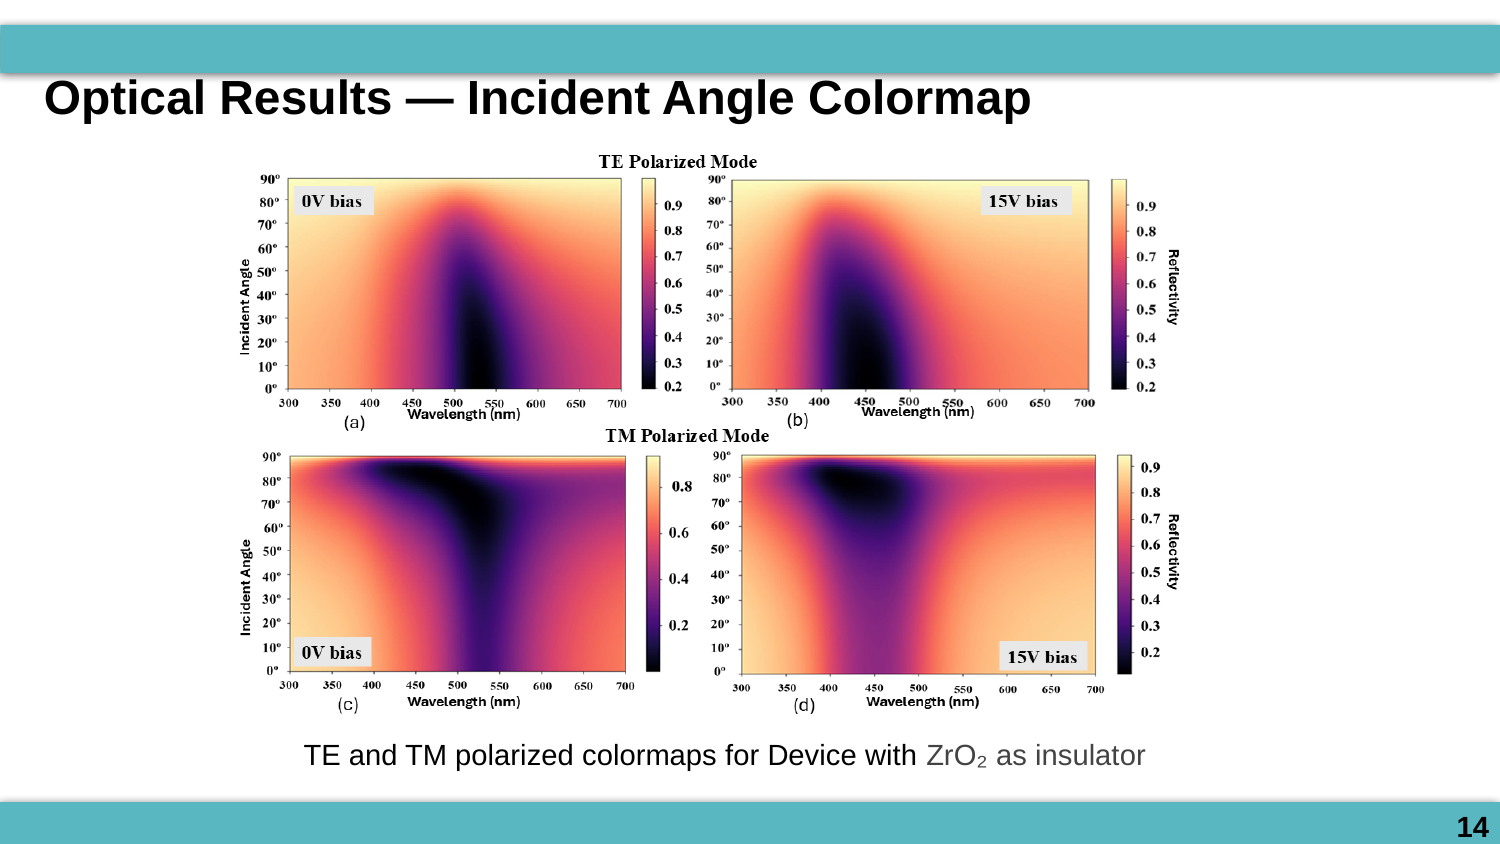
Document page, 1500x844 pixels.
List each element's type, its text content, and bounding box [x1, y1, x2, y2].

text_box [0, 24, 1500, 73]
text_box TE and TM polarized colormaps for Device with ZrO₂ as insulator [288, 729, 1427, 779]
text_box 14 [0, 802, 1500, 844]
title Optical Results — Incident Angle Colormap [28, 51, 1427, 146]
picture [214, 145, 1230, 718]
